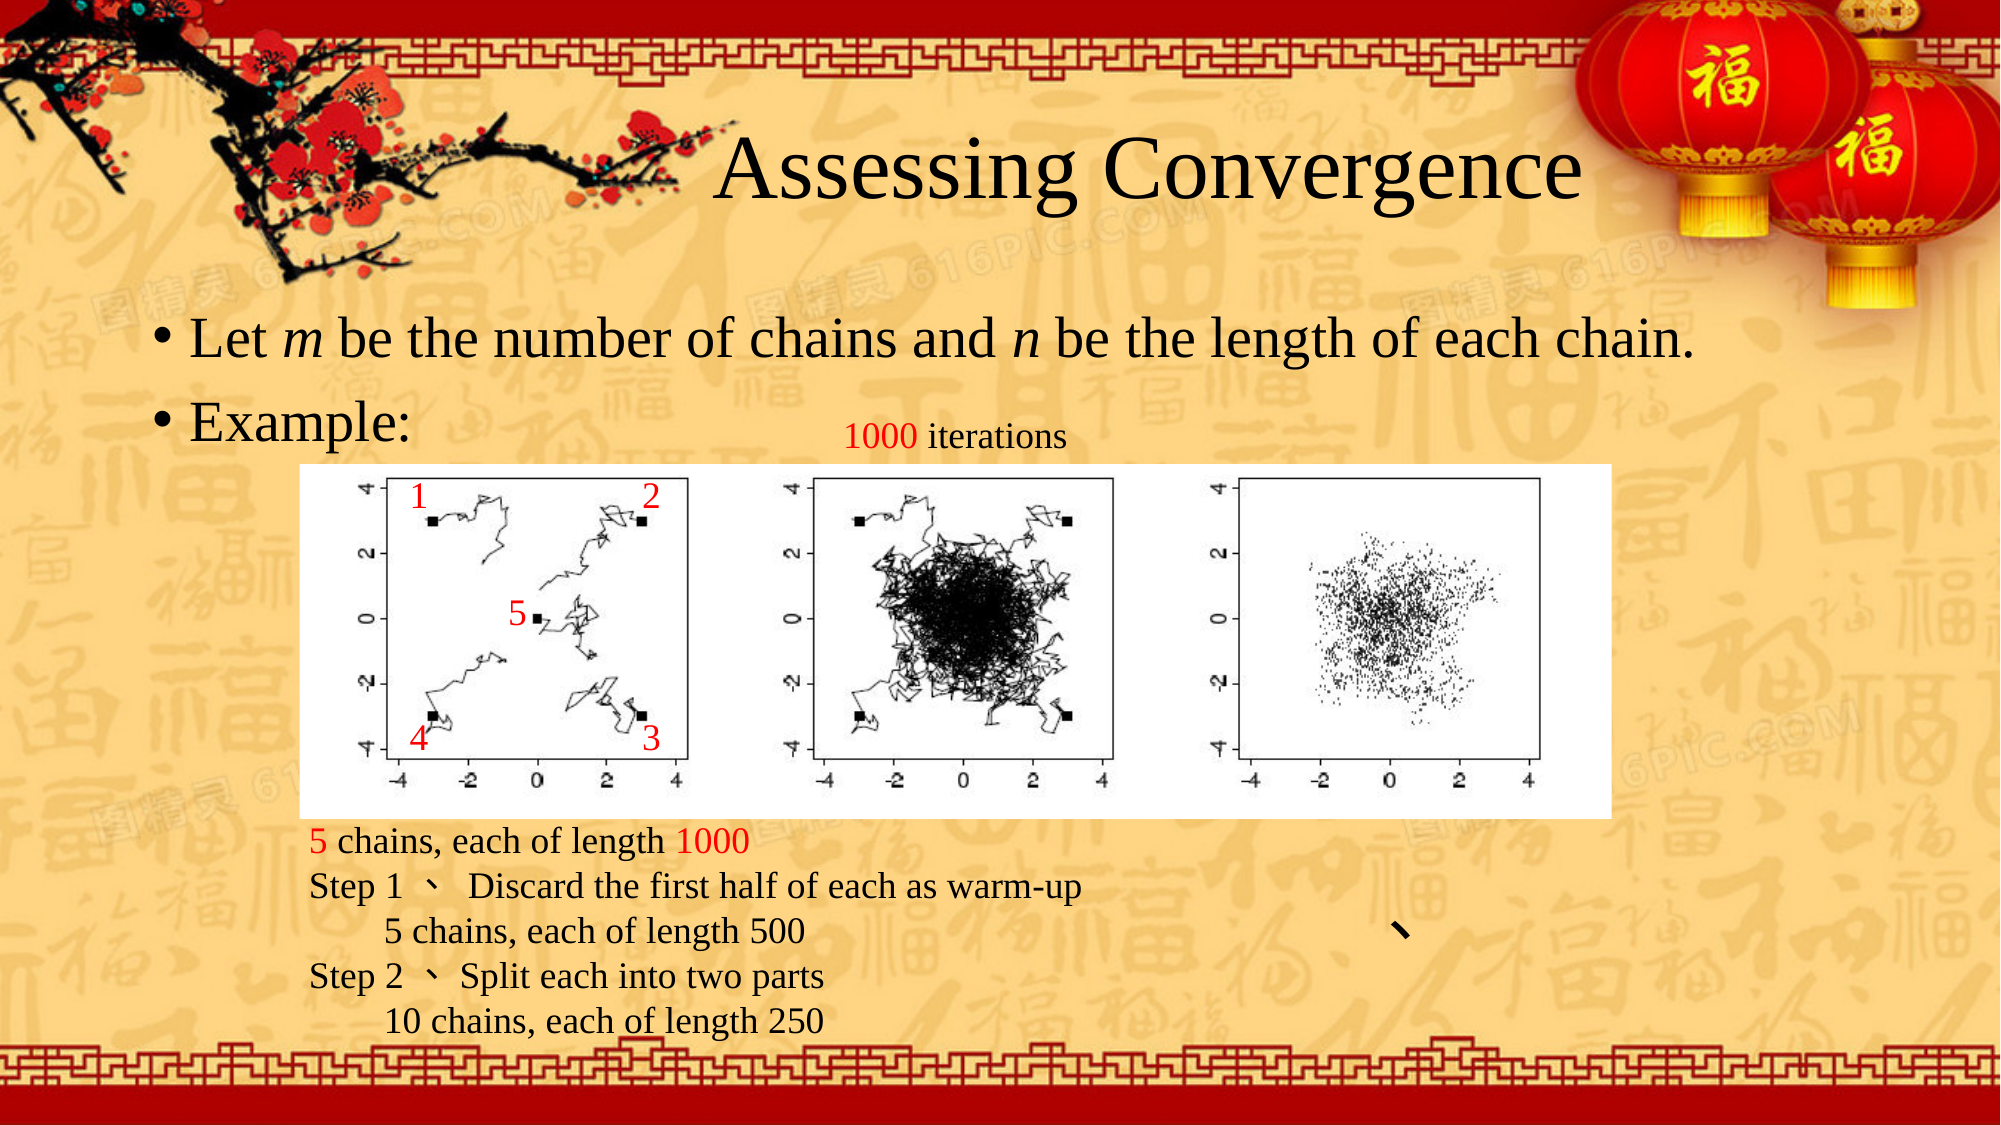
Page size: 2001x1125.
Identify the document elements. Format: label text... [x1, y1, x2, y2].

text_box 5 chains, each of length 1000 Step 1、 Discard the first half of each as warm-up 5 chains, each of length 500 Step 2、Split each into two parts 10 chains, each of length 250 [294, 808, 1108, 1049]
list Let m be the number of chains and n be the length of each chain. Example: [137, 299, 1863, 1014]
text_box 1000 iterations [828, 403, 1083, 464]
title Assessing Convergence [137, 59, 1863, 278]
picture [0, 0, 2001, 1125]
